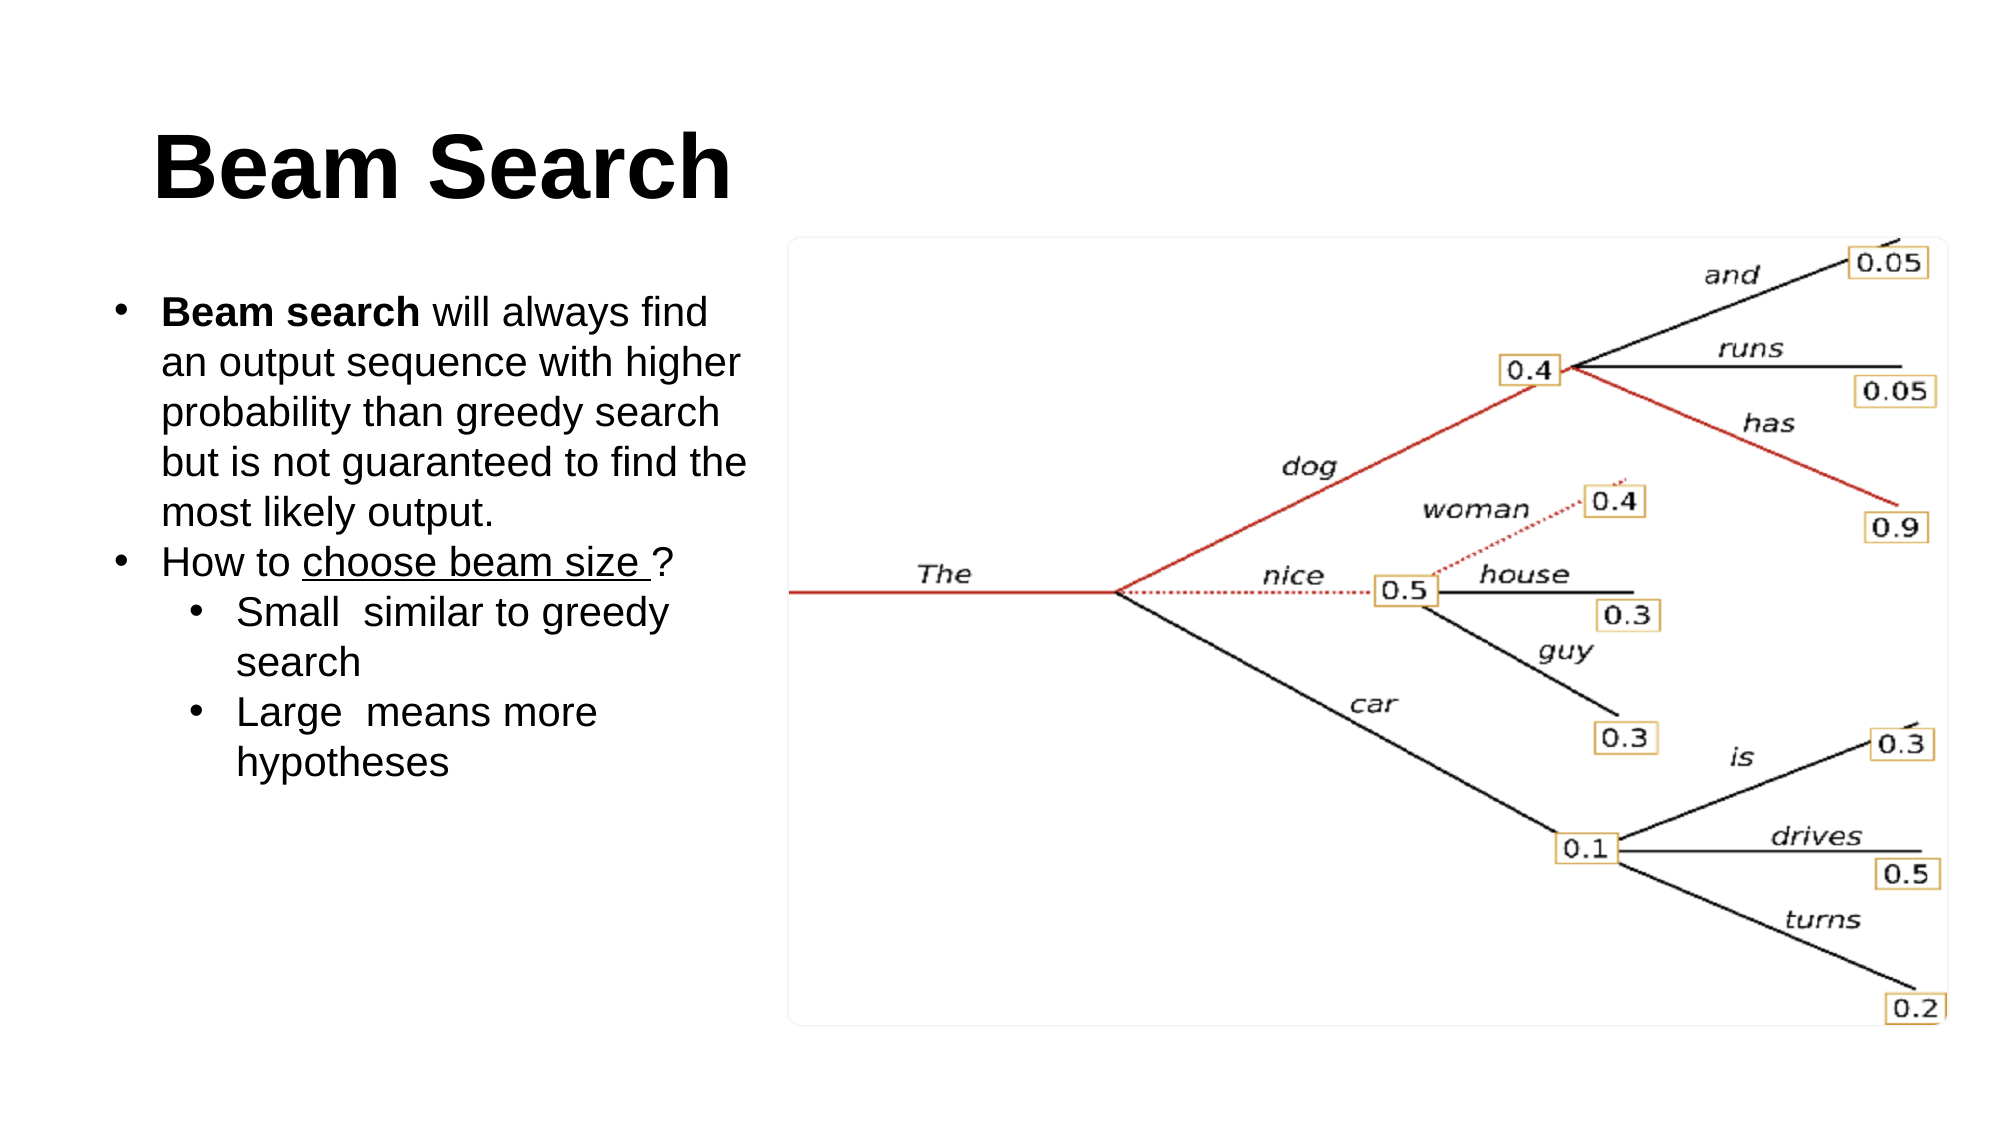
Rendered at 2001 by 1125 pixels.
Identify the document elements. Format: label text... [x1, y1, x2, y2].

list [777, 213, 1954, 1038]
title Beam Search [137, 59, 1863, 278]
